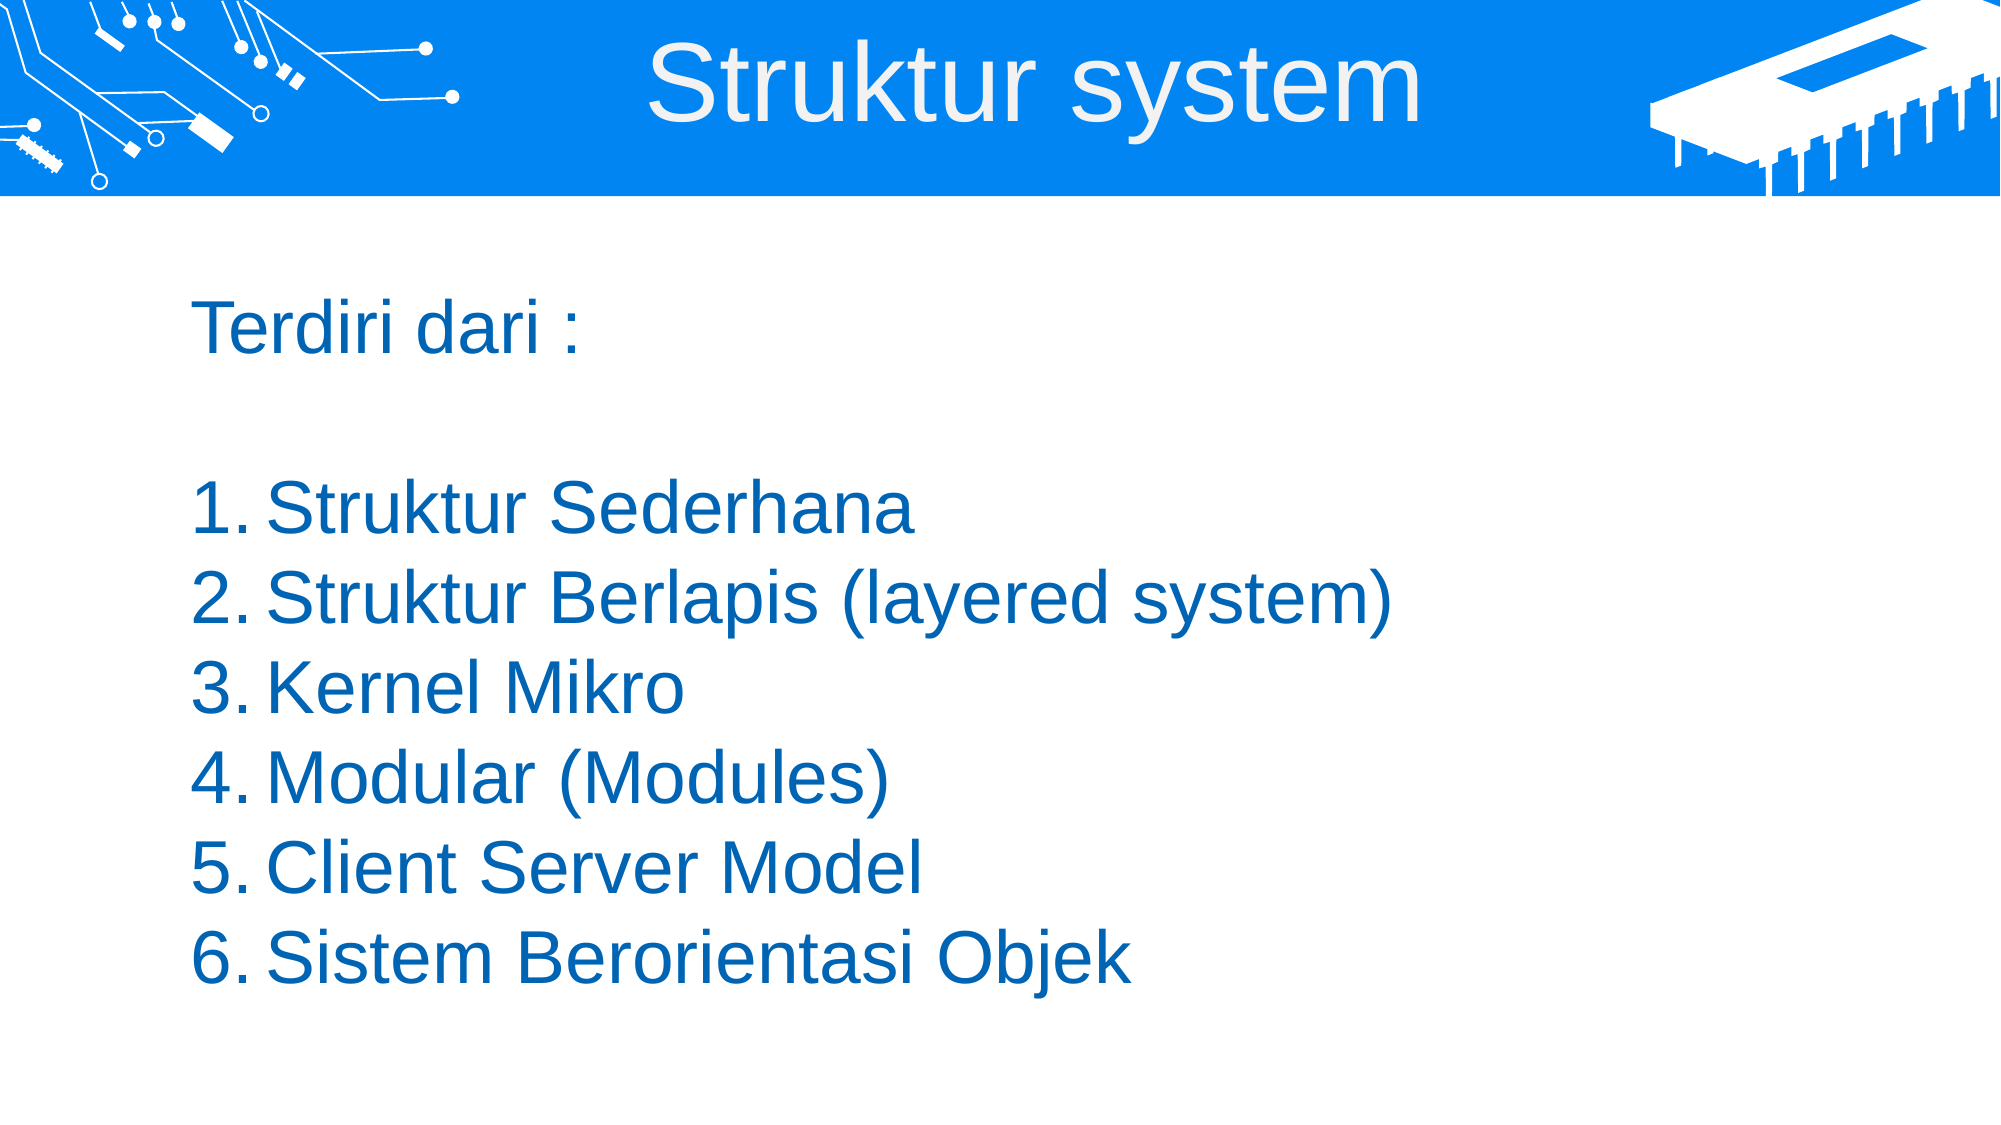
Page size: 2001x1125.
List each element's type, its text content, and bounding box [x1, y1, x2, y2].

text_box Terdiri dari : Struktur Sederhana Struktur Berlapis (layered system) Kernel Mikro Modular (Modules) Client Server Model Sistem Berorientasi Objek [175, 270, 1717, 1051]
list Struktur system [118, 148, 1952, 164]
